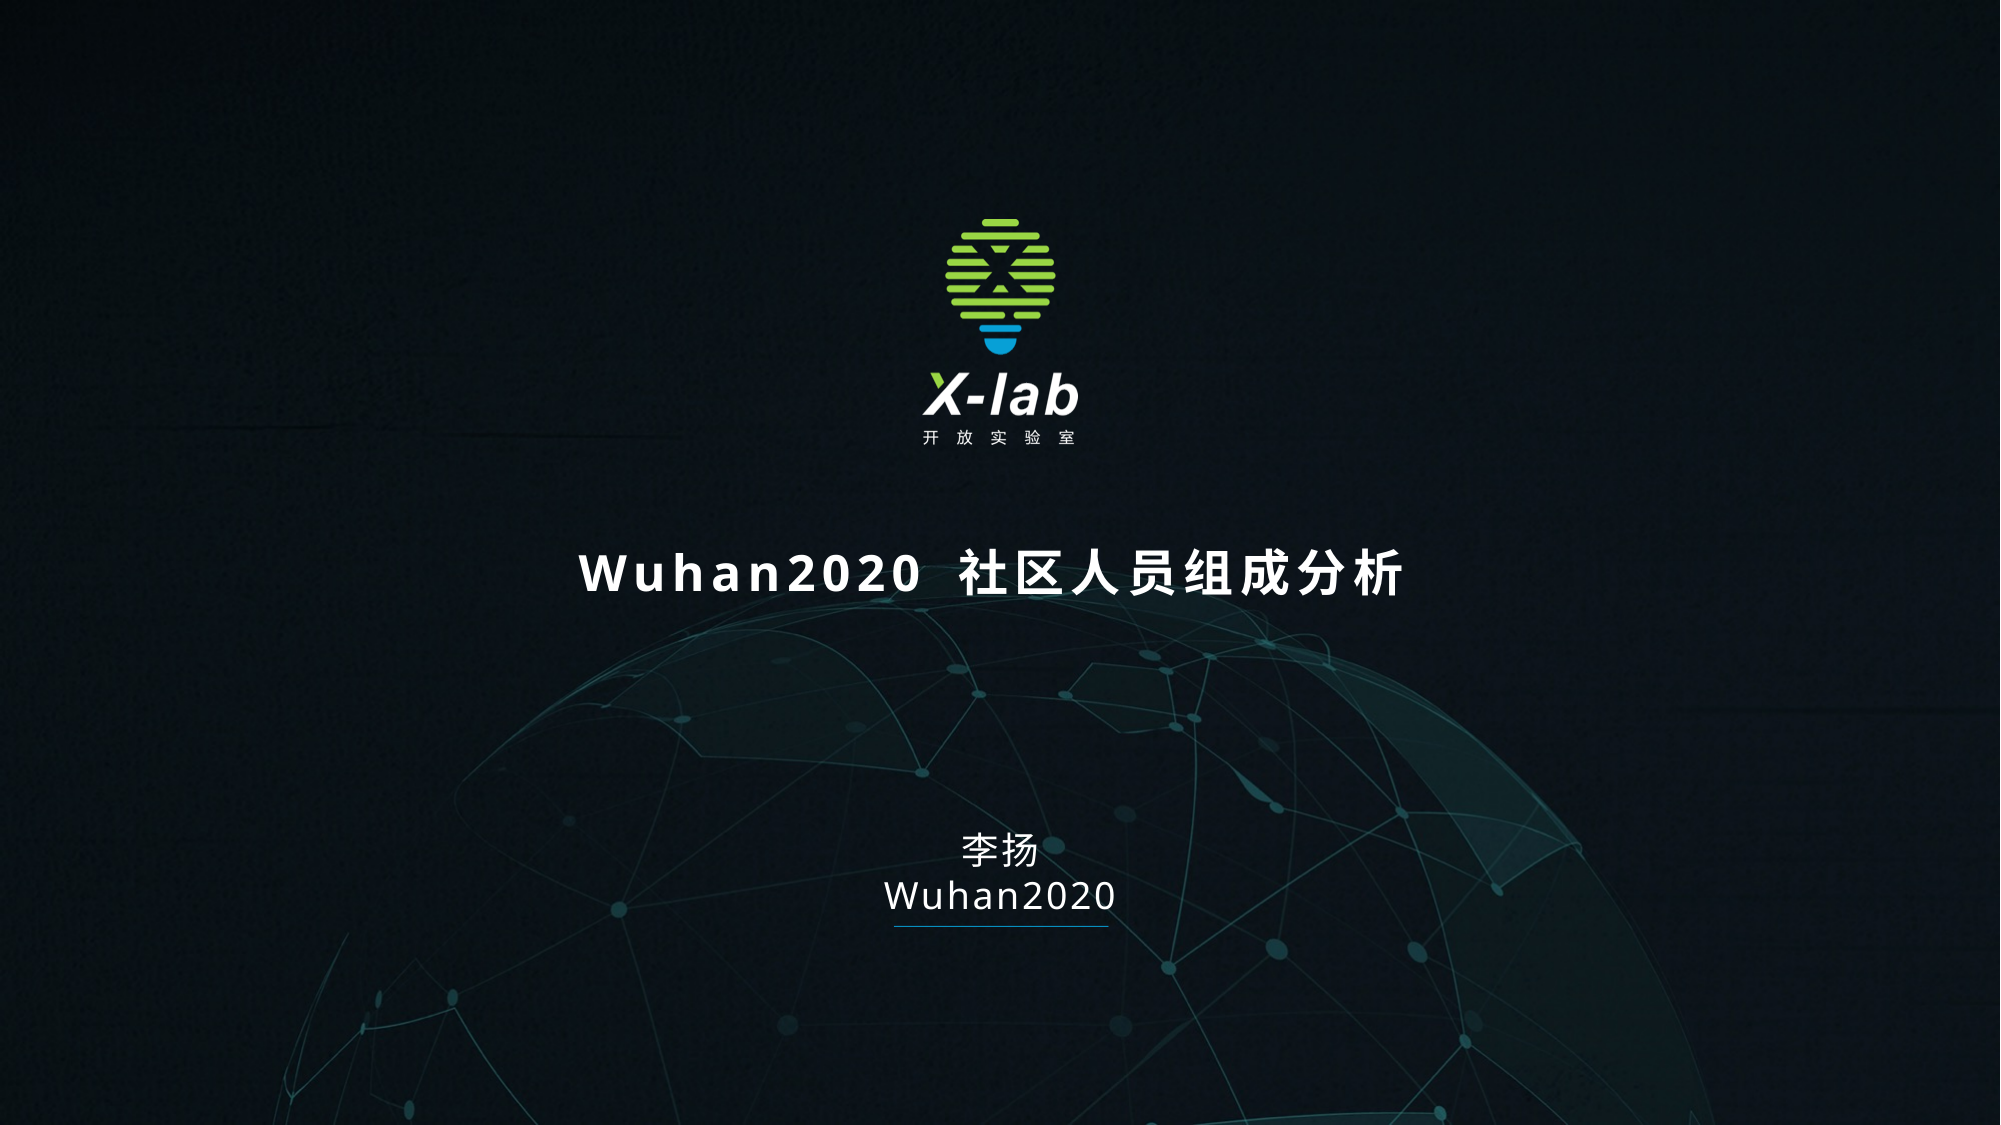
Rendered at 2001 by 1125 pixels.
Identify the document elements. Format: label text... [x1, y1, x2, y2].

text_box 李扬 Wuhan2020 [817, 819, 1183, 925]
picture [0, 0, 2000, 1125]
text_box Wuhan2020 社区人员组成分析 [250, 479, 1749, 609]
